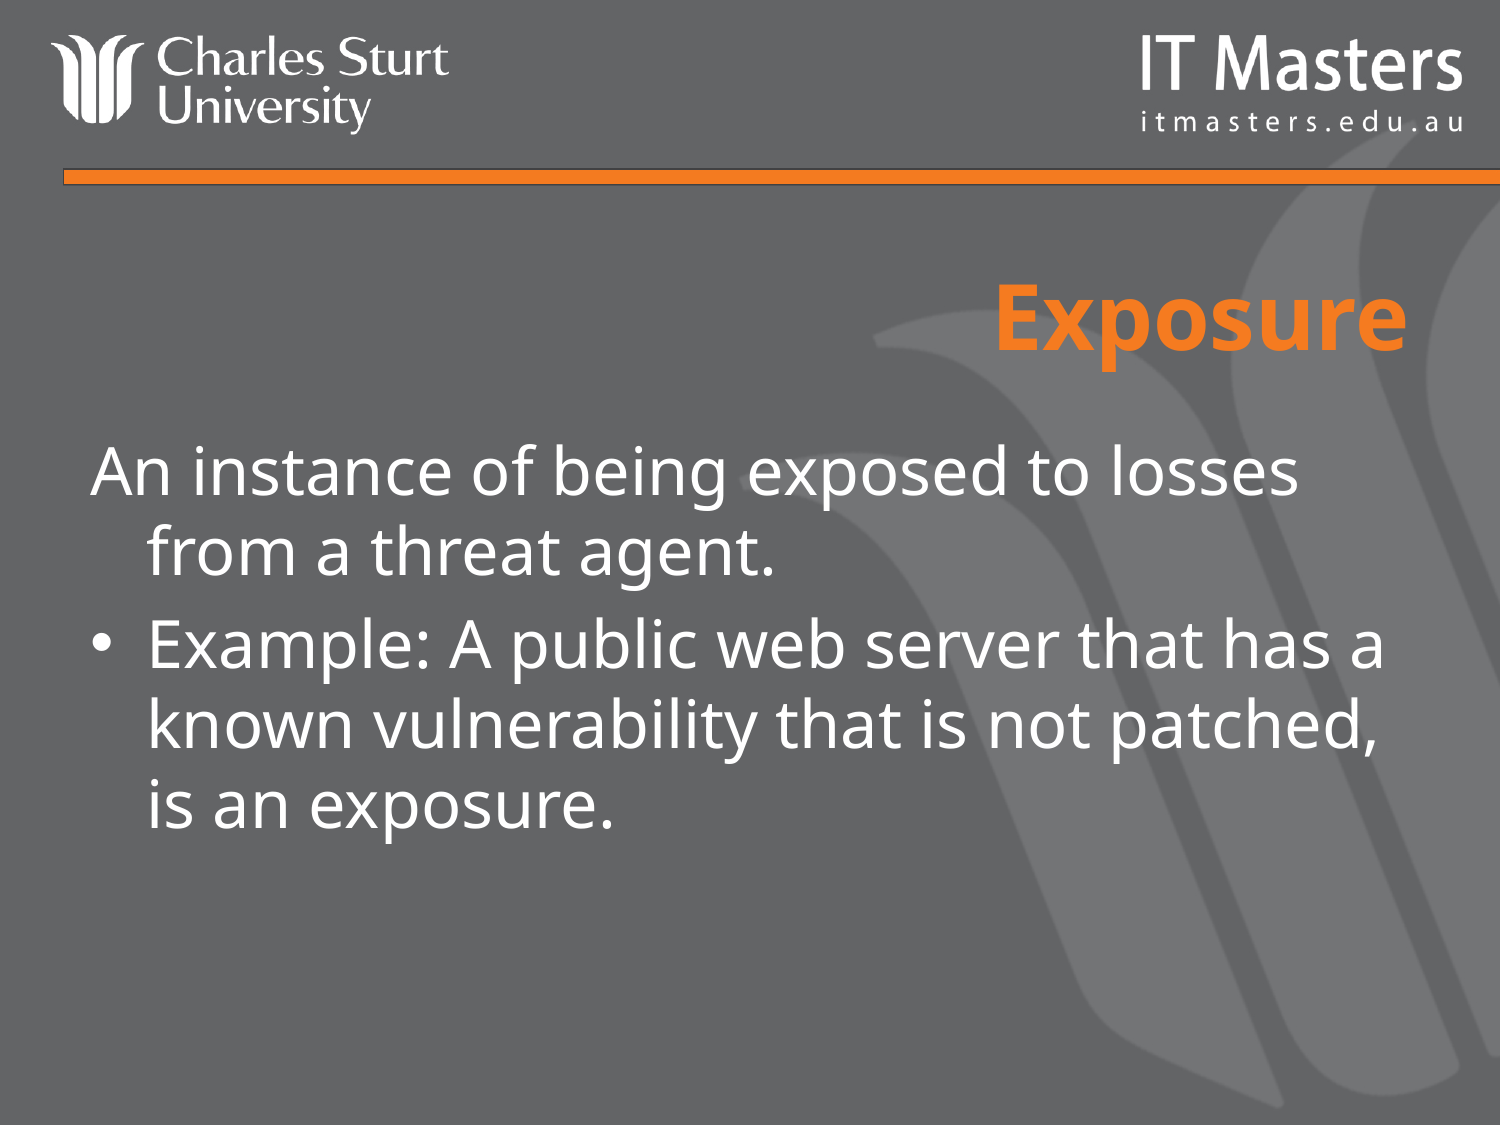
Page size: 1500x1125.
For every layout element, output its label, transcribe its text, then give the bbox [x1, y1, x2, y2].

list An instance of being exposed to losses from a threat agent. Example: A public web server that has a known vulnerability that is not patched, is an exposure. [75, 420, 1425, 1005]
title Exposure [75, 219, 1425, 408]
picture [0, 0, 1500, 1125]
